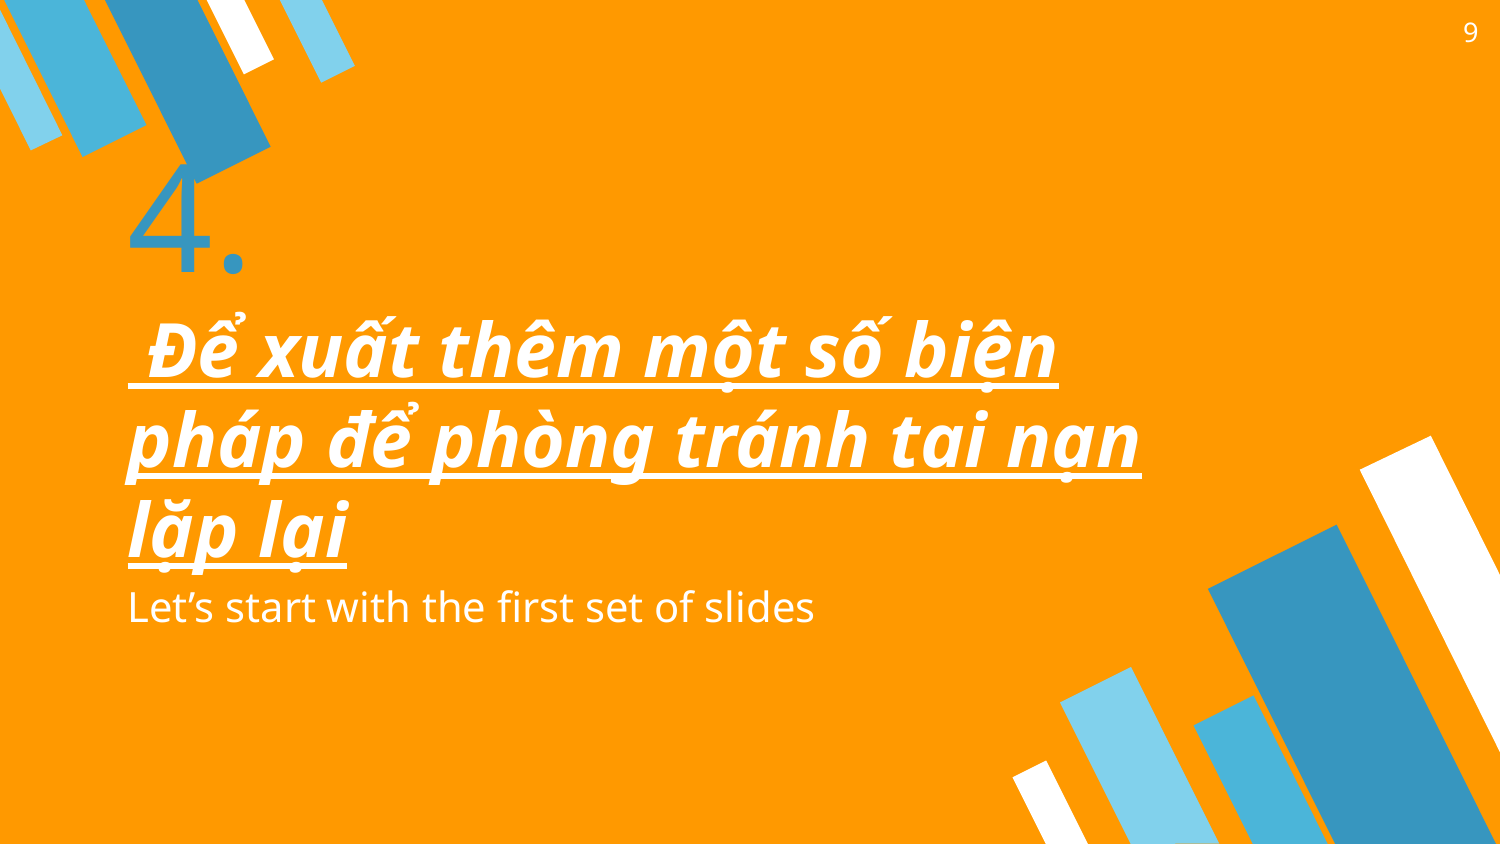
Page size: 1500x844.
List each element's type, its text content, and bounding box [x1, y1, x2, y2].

subtitle Let’s start with the first set of slides [112, 565, 945, 695]
title 4. Để xuất thêm một số biện pháp để phòng tránh tai nạn lặp lại [112, 397, 1200, 588]
slide_number 9 [1403, 0, 1494, 65]
